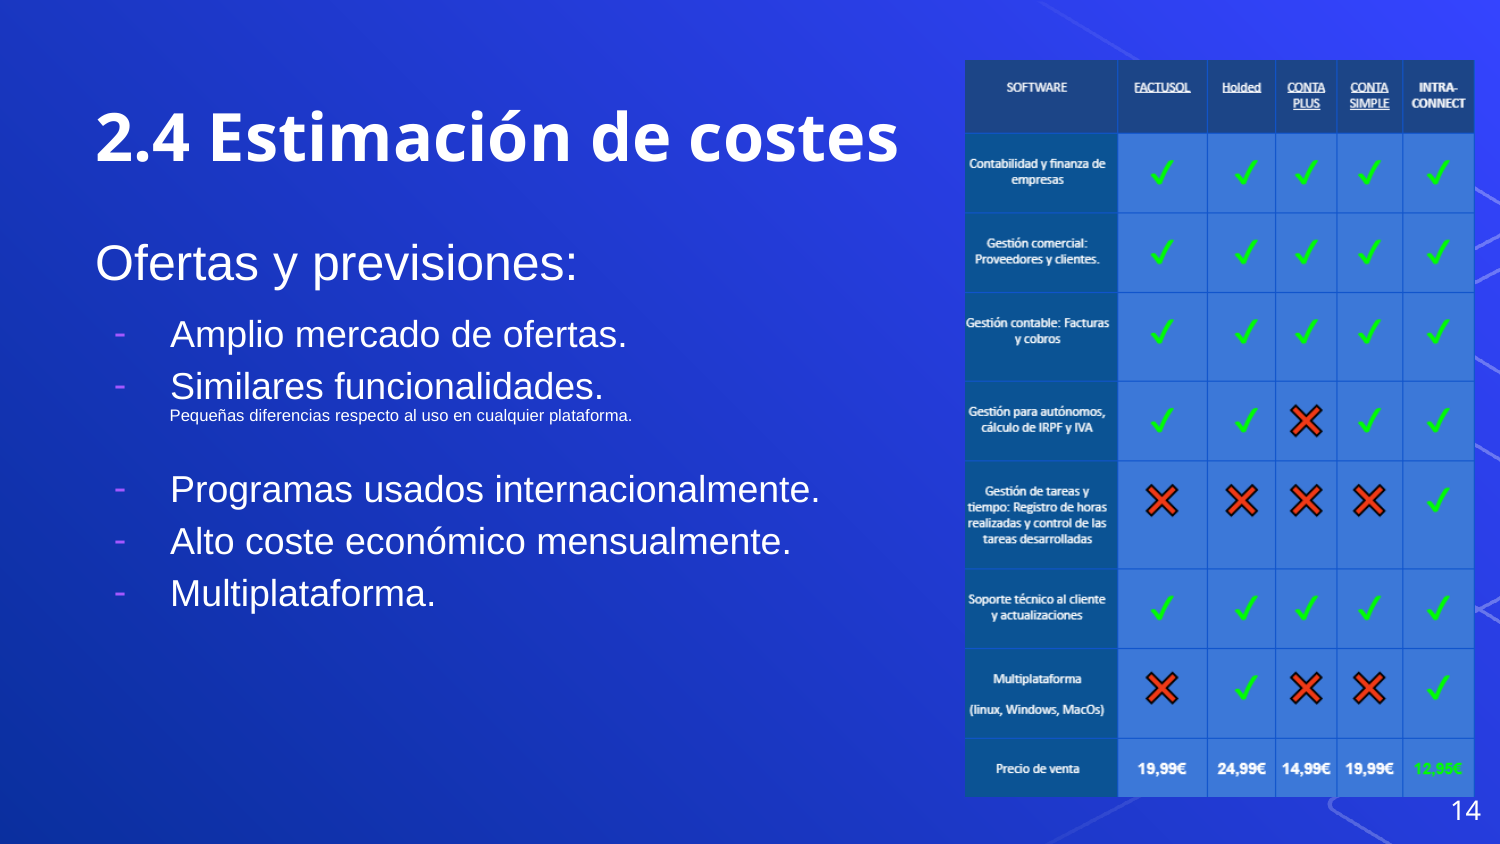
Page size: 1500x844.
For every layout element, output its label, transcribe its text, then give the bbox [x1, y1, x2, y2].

slide_number ‹#› [1391, 779, 1482, 844]
title 2.4 Estimación de costes [95, 33, 1082, 175]
list Ofertas y previsiones: Amplio mercado de ofertas. Similares funcionalidades. Programas usados internacionalmente. Alto coste económico mensualmente. Multiplataforma. [95, 399, 959, 741]
list Ofertas y previsiones: Amplio mercado de ofertas. Similares funcionalidades. Programas usados internacionalmente. Alto coste económico mensualmente. Multiplataforma. [95, 221, 959, 368]
picture [0, 0, 1500, 844]
list Pequeñas diferencias respecto al uso en cualquier plataforma. [94, 368, 959, 399]
